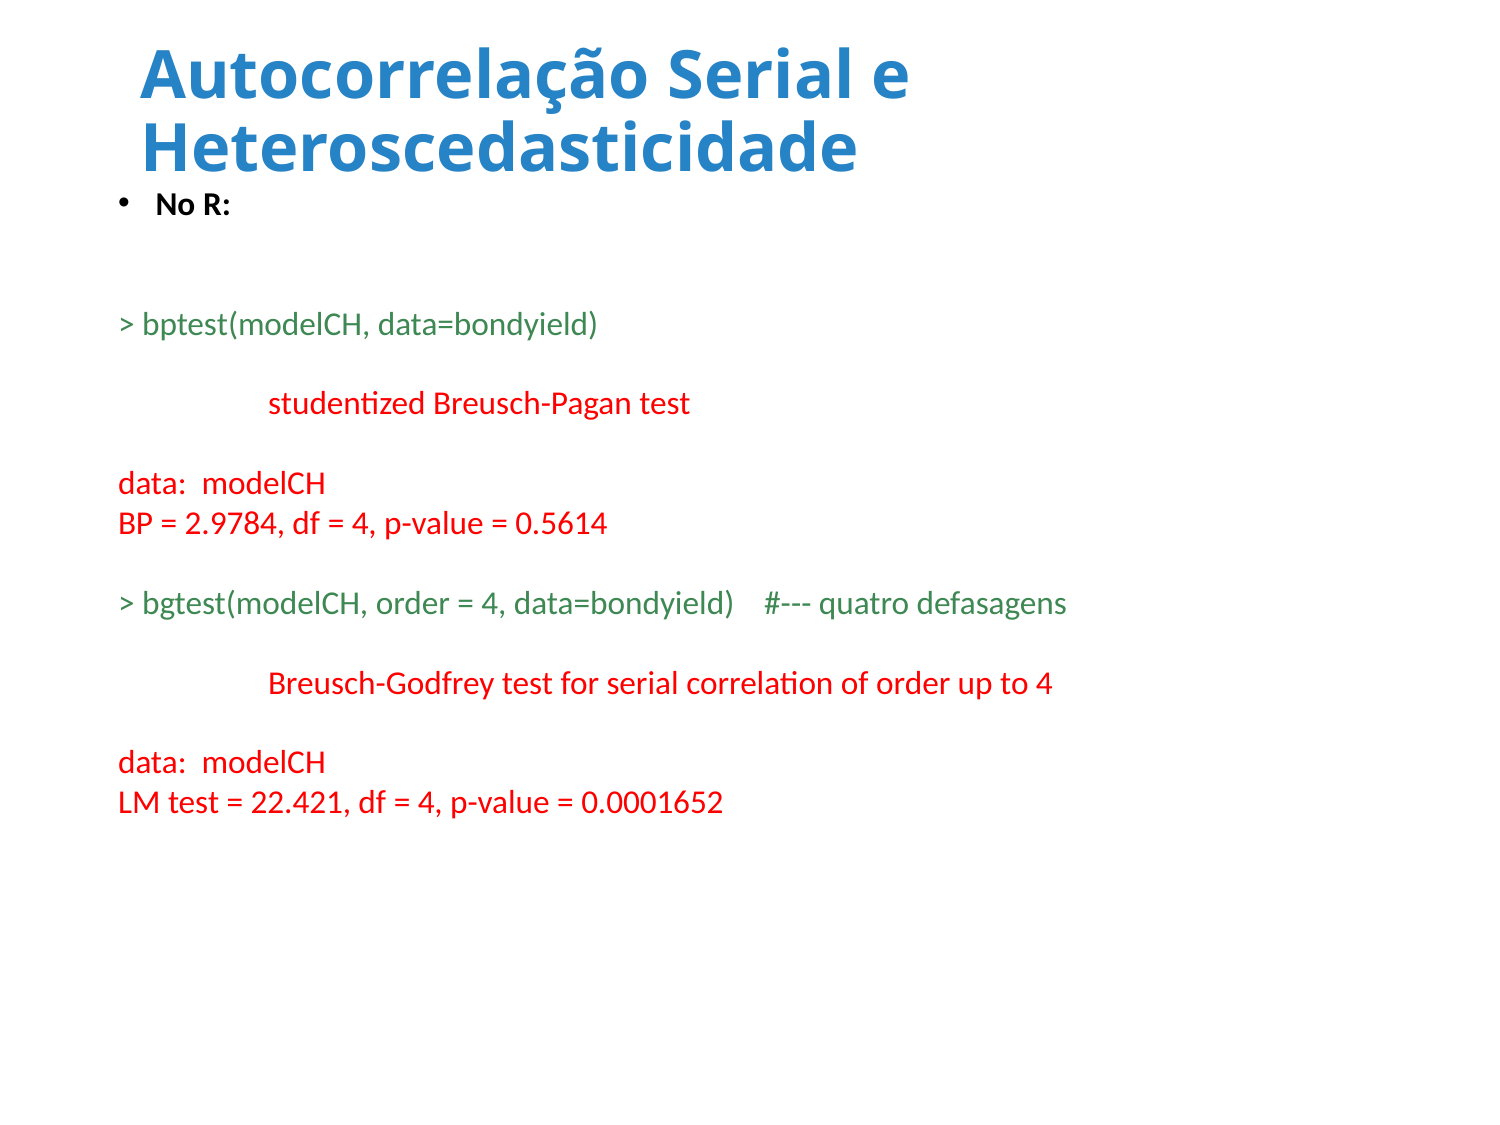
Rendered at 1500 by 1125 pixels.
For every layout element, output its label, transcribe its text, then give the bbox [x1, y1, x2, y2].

list No R: > bptest(modelCH, data=bondyield) studentized Breusch-Pagan test data: modelCH BP = 2.9784, df = 4, p-value = 0.5614 > bgtest(modelCH, order = 4, data=bondyield) #--- quatro defasagens Breusch-Godfrey test for serial correlation of order up to 4 data: modelCH LM test = 22.421, df = 4, p-value = 0.0001652 [103, 174, 1425, 1038]
title Autocorrelação Serial e Heteroscedasticidade [125, 75, 1425, 152]
